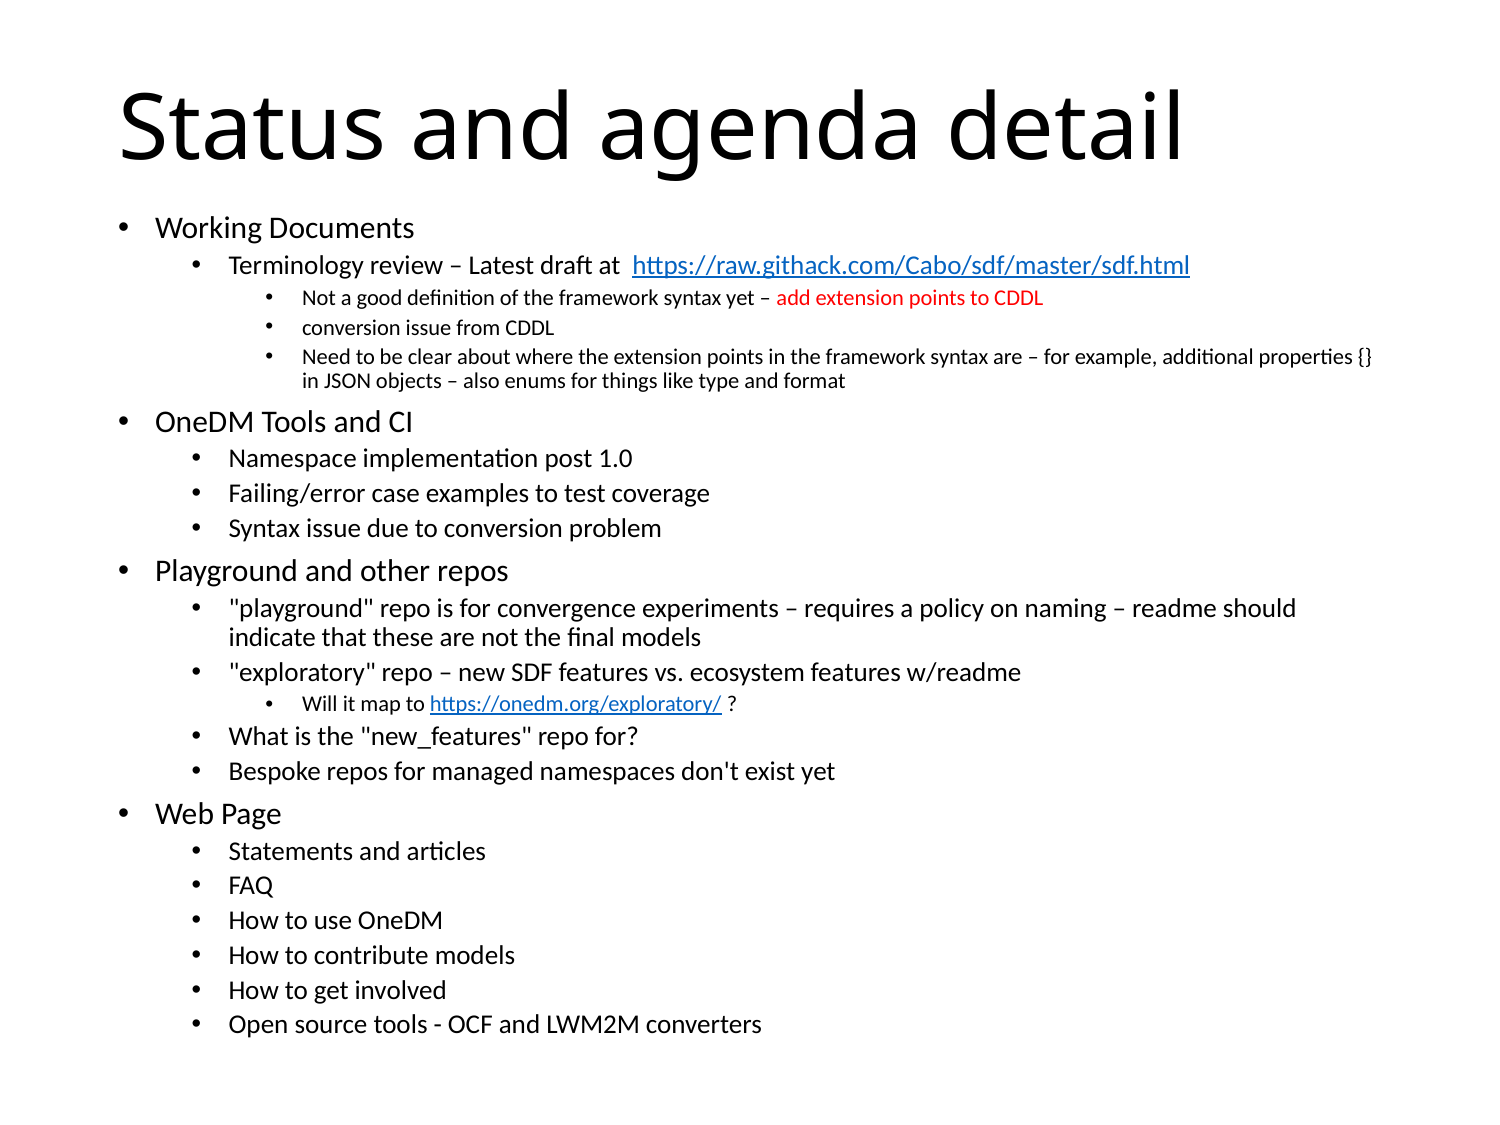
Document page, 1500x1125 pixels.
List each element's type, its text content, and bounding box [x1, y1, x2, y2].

title Status and agenda detail [103, 21, 1397, 203]
list Working Documents Terminology review – Latest draft at https://raw.githack.com/Cabo/sdf/master/sdf.html Not a good definition of the framework syntax yet – add extension points to CDDL conversion issue from CDDL Need to be clear about where the extension points in the framework syntax are – for example, additional properties {} in JSON objects – also enums for things like type and format OneDM Tools and CI Namespace implementation post 1.0 Failing/error case examples to test coverage Syntax issue due to conversion problem Playground and other repos "playground" repo is for convergence experiments – requires a policy on naming – readme should indicate that these are not the final models "exploratory" repo – new SDF features vs. ecosystem features w/readme Will it map to https://onedm.org/exploratory/ ? What is the "new_features" repo for? Bespoke repos for managed namespaces don't exist yet Web Page Statements and articles FAQ How to use OneDM How to contribute models How to get involved Open source tools - OCF and LWM2M converters [103, 203, 1397, 1050]
